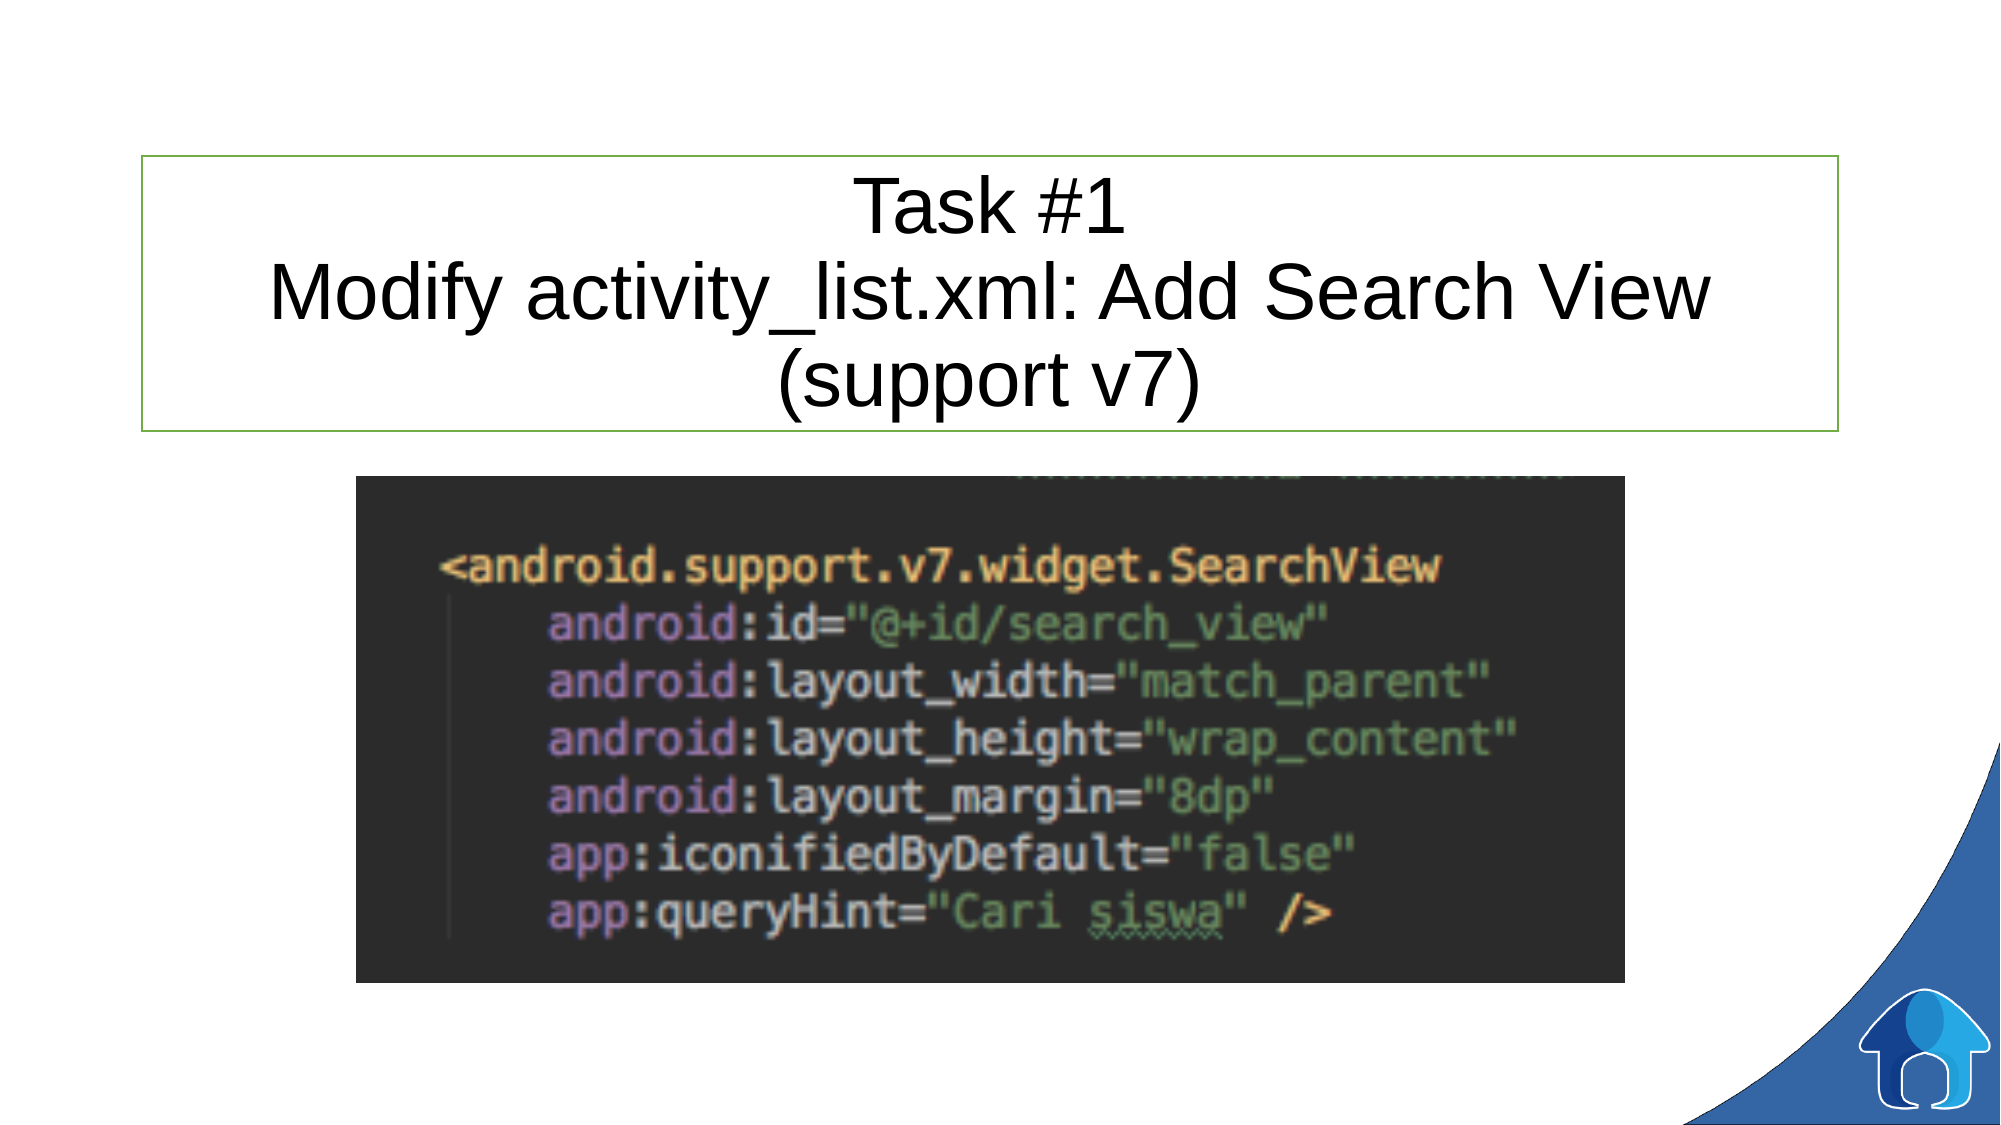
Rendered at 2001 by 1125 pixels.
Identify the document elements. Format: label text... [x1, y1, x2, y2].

picture [356, 476, 1625, 984]
title Task #1 Modify activity_list.xml: Add Search View (support v7) [141, 155, 1839, 432]
picture [1683, 723, 2000, 1125]
